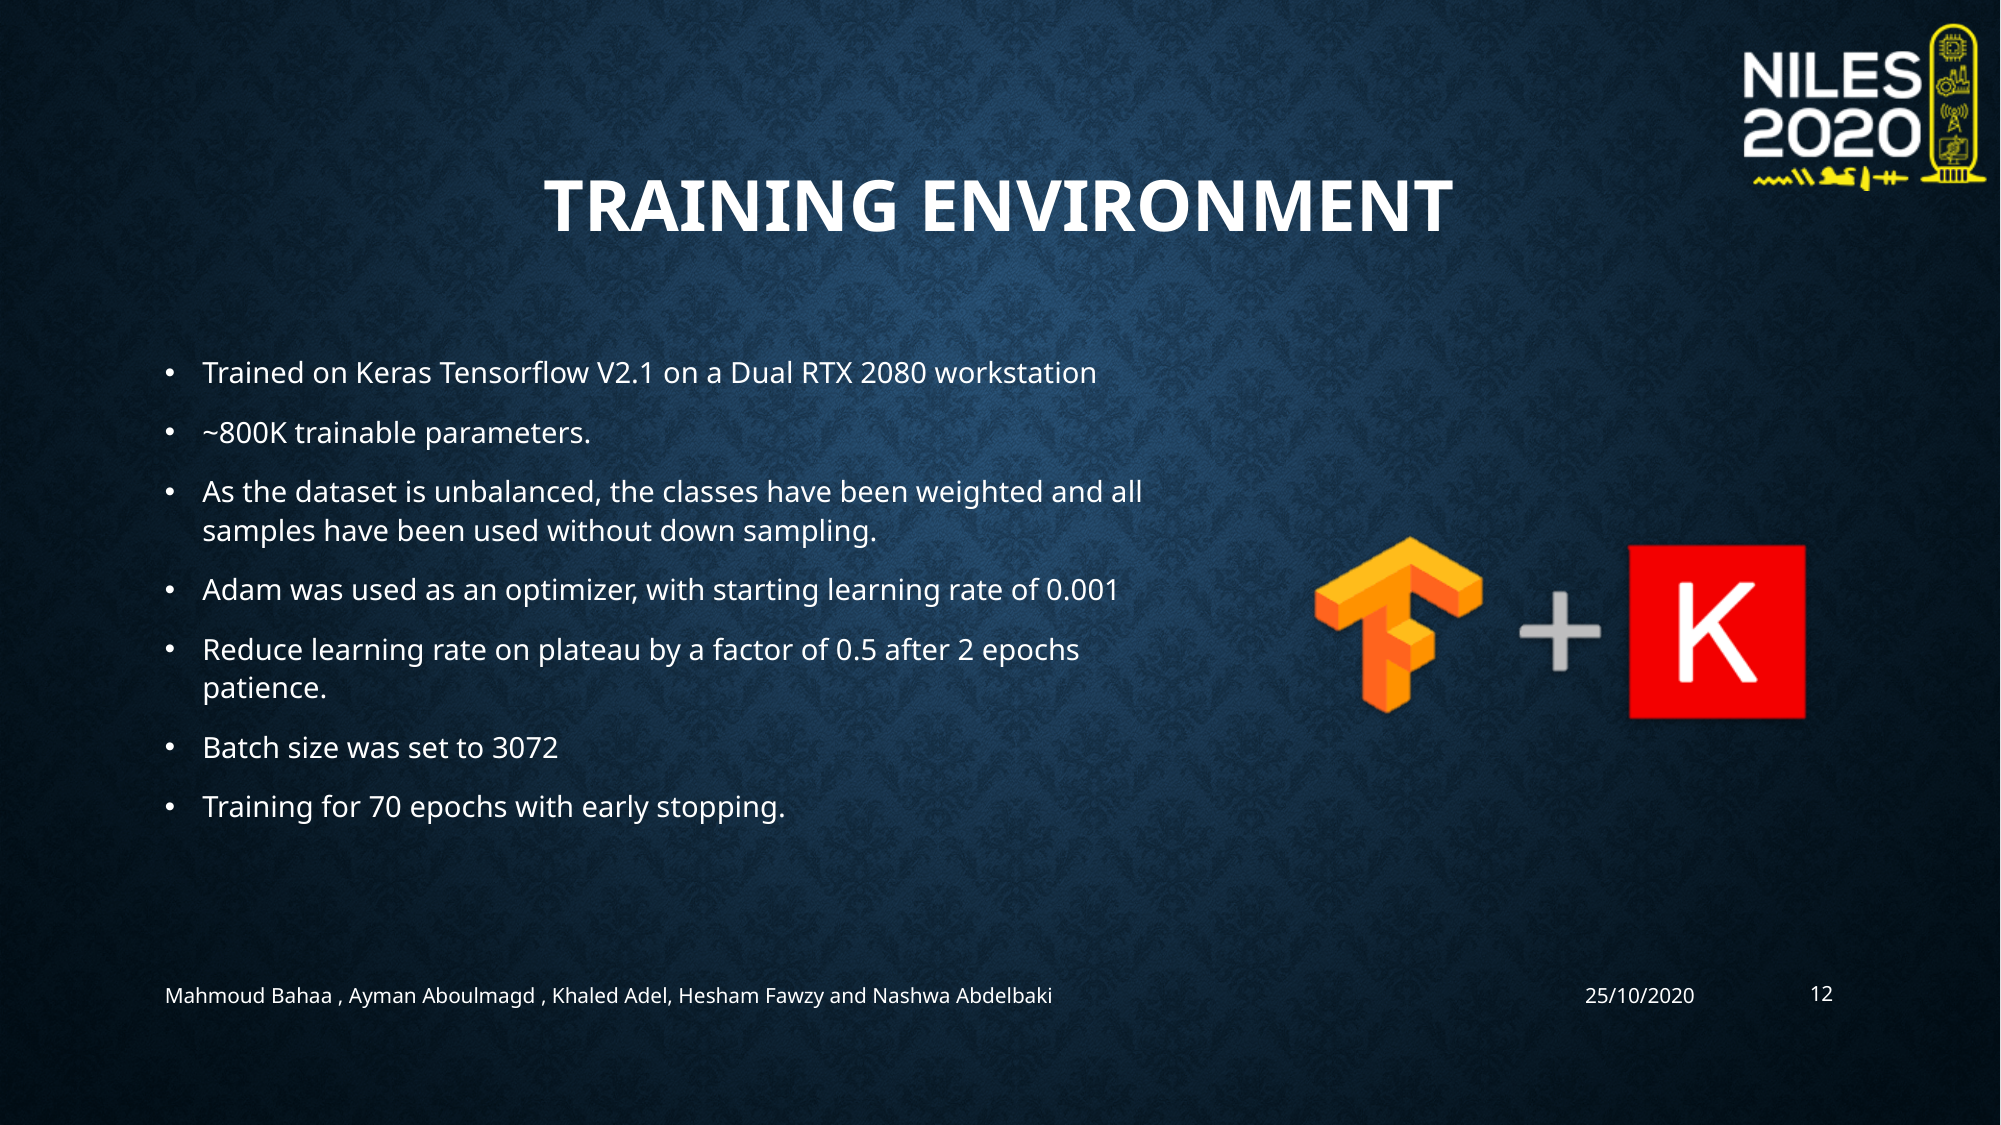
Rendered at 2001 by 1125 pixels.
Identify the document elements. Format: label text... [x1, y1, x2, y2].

title Training Environment [149, 99, 1849, 318]
picture [1718, 19, 2001, 191]
picture [1259, 432, 1837, 866]
slide_number 12 [1724, 965, 1849, 1025]
list Trained on Keras Tensorflow V2.1 on a Dual RTX 2080 workstation ~800K trainable parameters. As the dataset is unbalanced, the classes have been weighted and all samples have been used without down sampling. Adam was used as an optimizer, with starting learning rate of 0.001 Reduce learning rate on plateau by a factor of 0.5 after 2 epochs patience. Batch size was set to 3072 Training for 70 epochs with early stopping. [149, 343, 1192, 950]
footer Mahmoud Bahaa , Ayman Aboulmagd , Khaled Adel, Hesham Fawzy and Nashwa Abdelbaki [149, 965, 1245, 1025]
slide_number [1259, 965, 1710, 1025]
